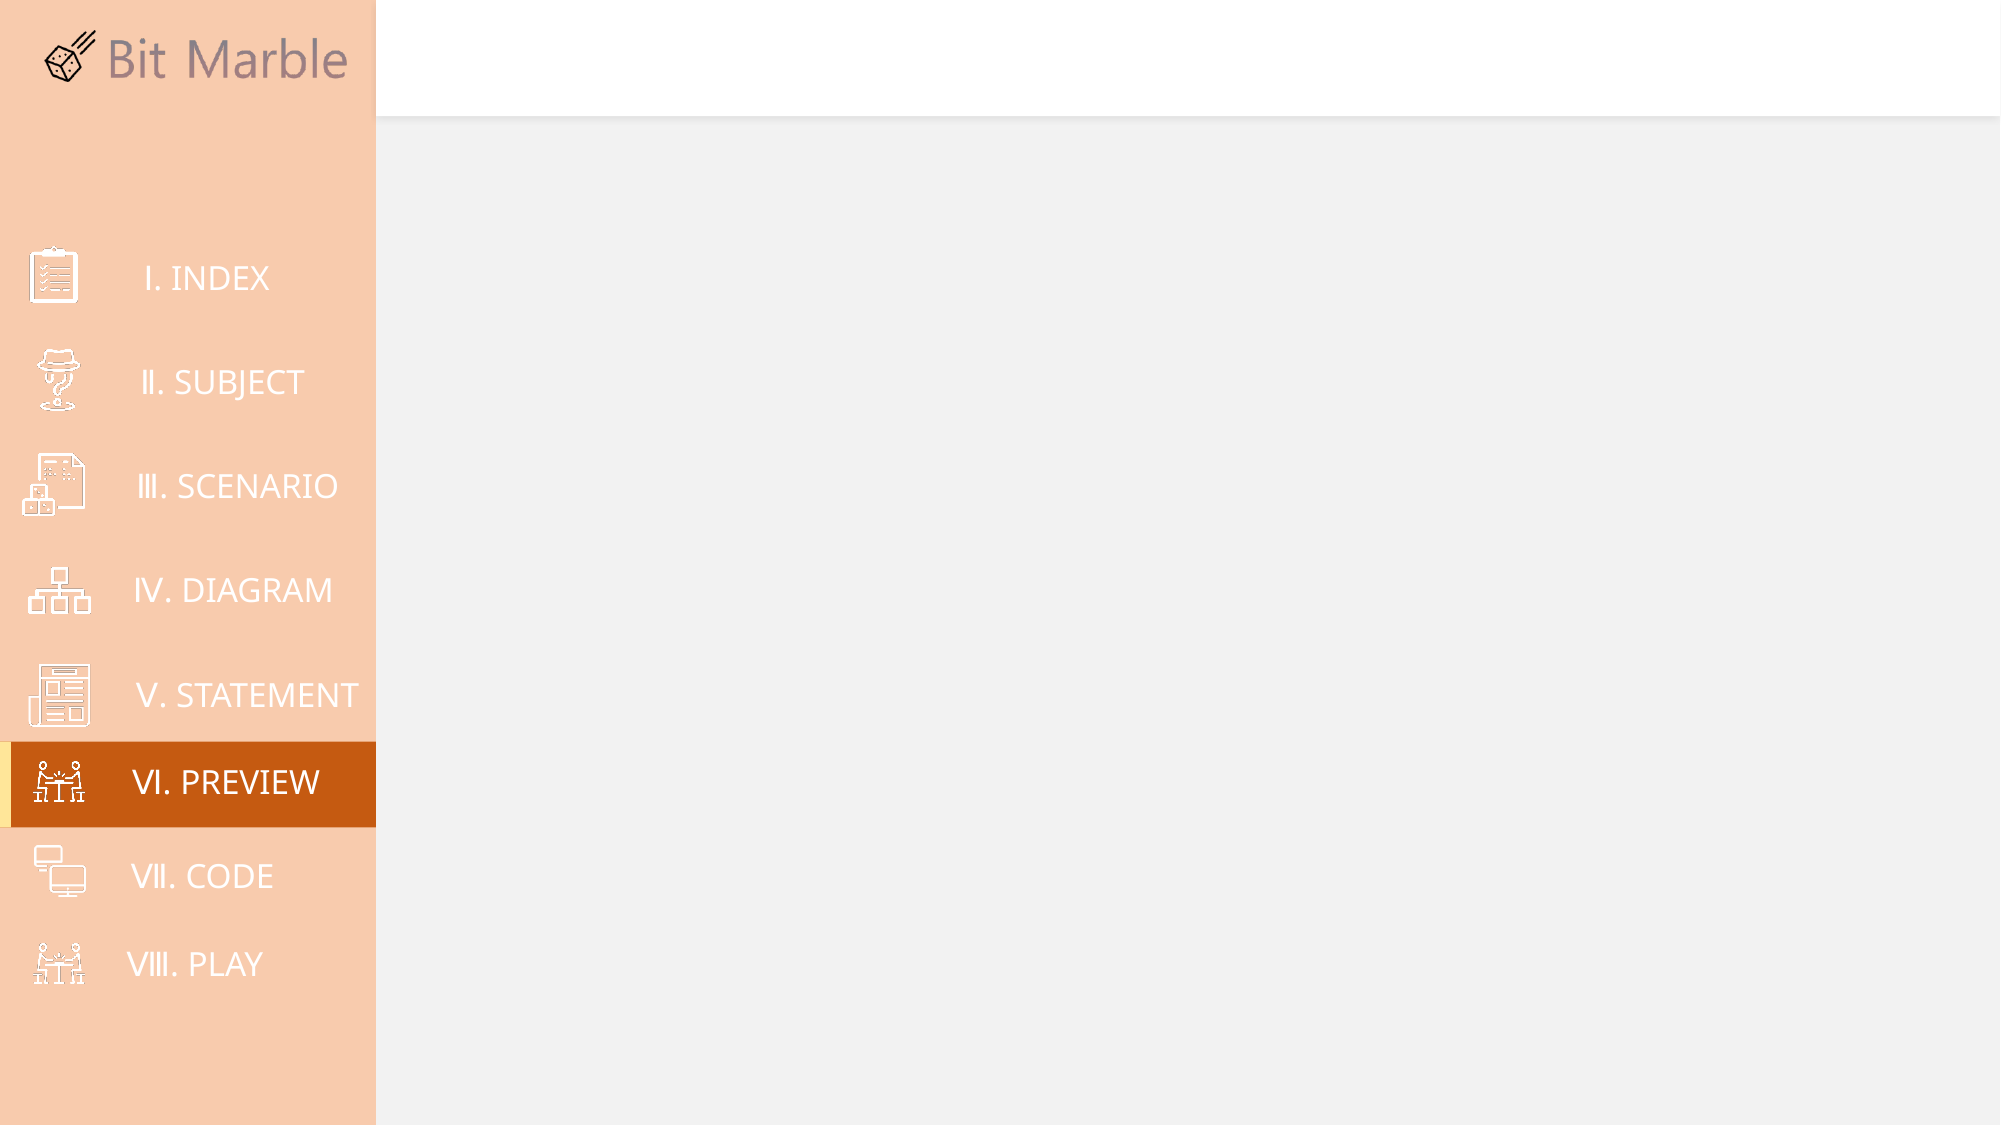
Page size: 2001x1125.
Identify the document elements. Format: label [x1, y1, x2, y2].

picture [25, 246, 82, 303]
picture [33, 755, 85, 807]
picture [44, 23, 377, 93]
picture [34, 845, 86, 897]
picture [22, 453, 85, 516]
picture [27, 349, 90, 411]
picture [27, 664, 91, 727]
picture [33, 937, 85, 989]
picture [28, 558, 91, 622]
